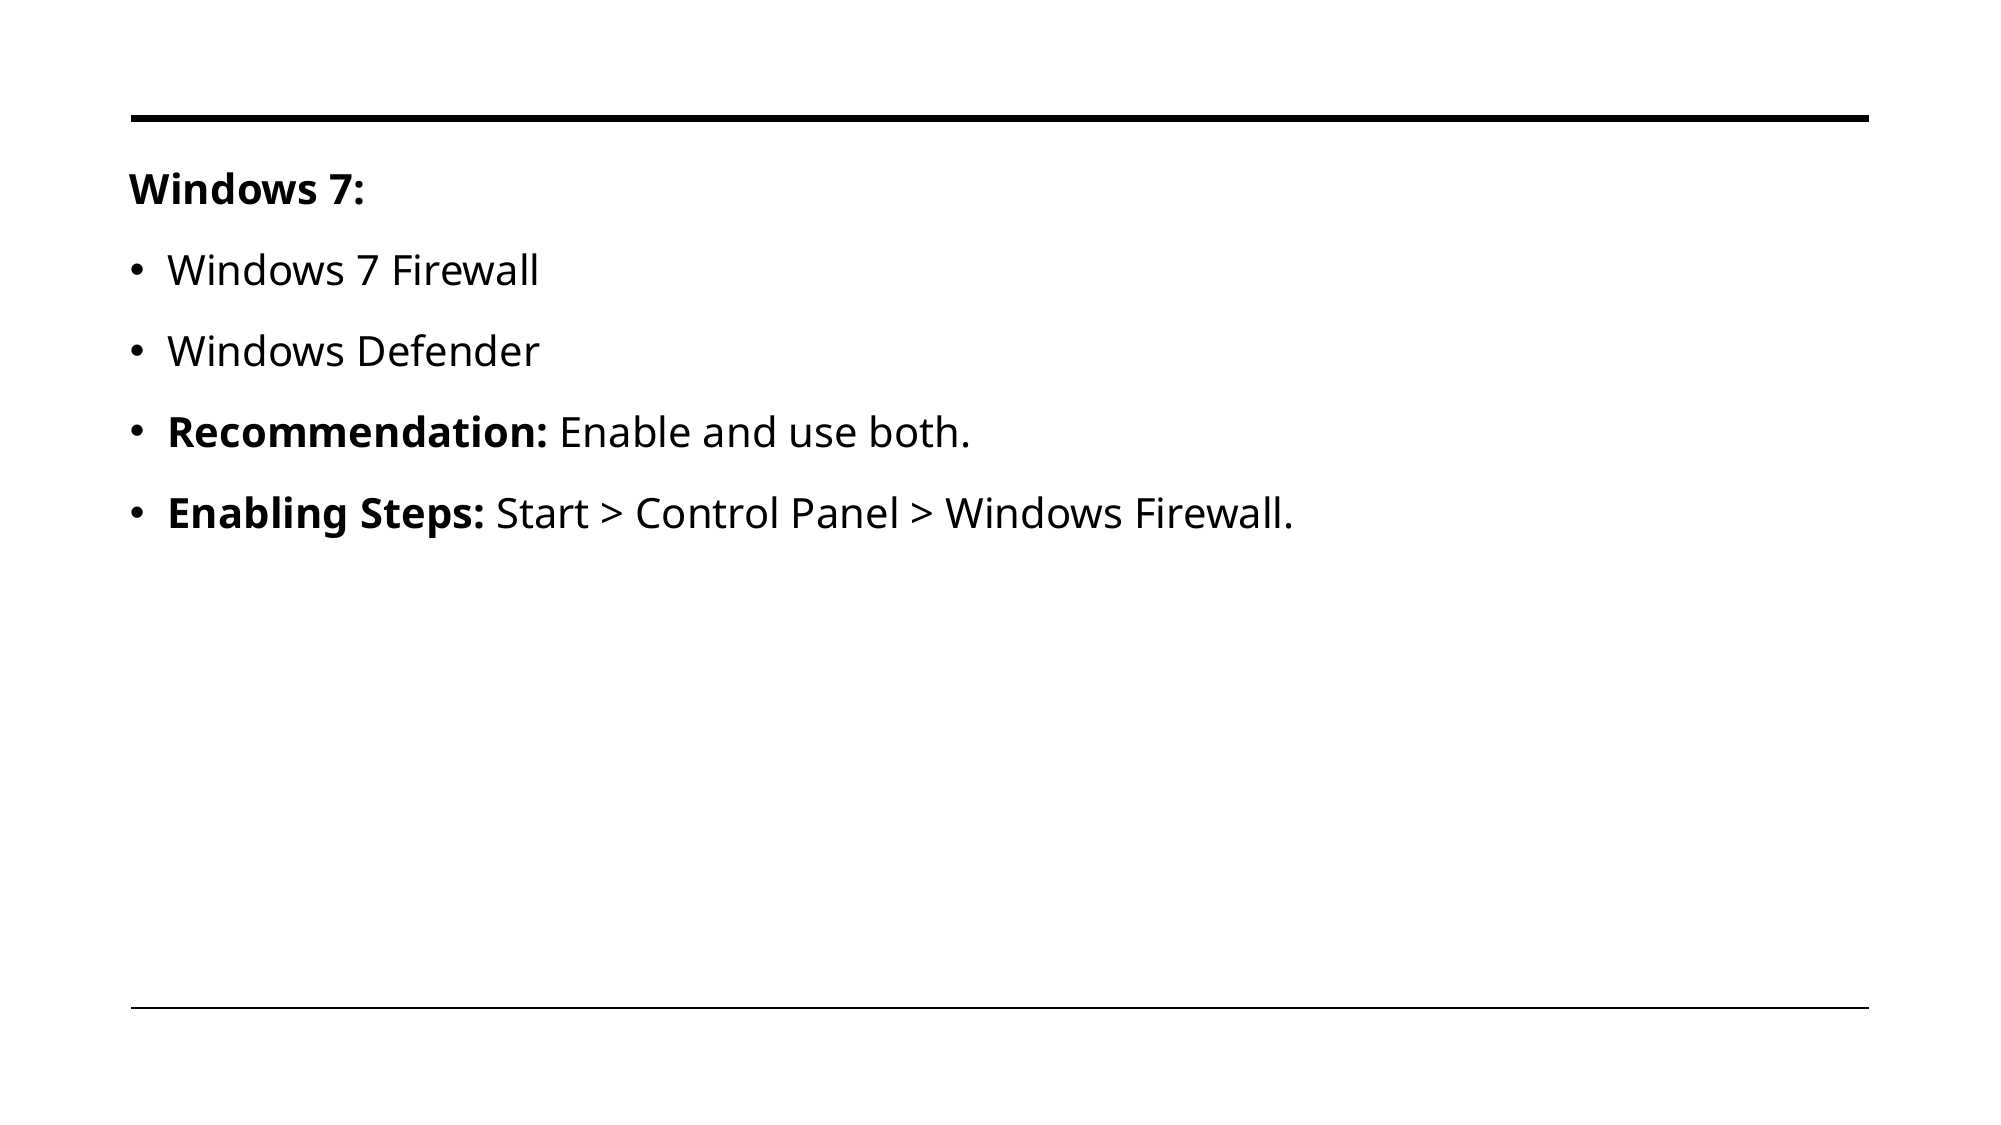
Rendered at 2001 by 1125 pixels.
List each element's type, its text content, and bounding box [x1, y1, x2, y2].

list Windows 7: Windows 7 Firewall Windows Defender Recommendation: Enable and use both. Enabling Steps: Start > Control Panel > Windows Firewall. [114, 145, 1869, 973]
